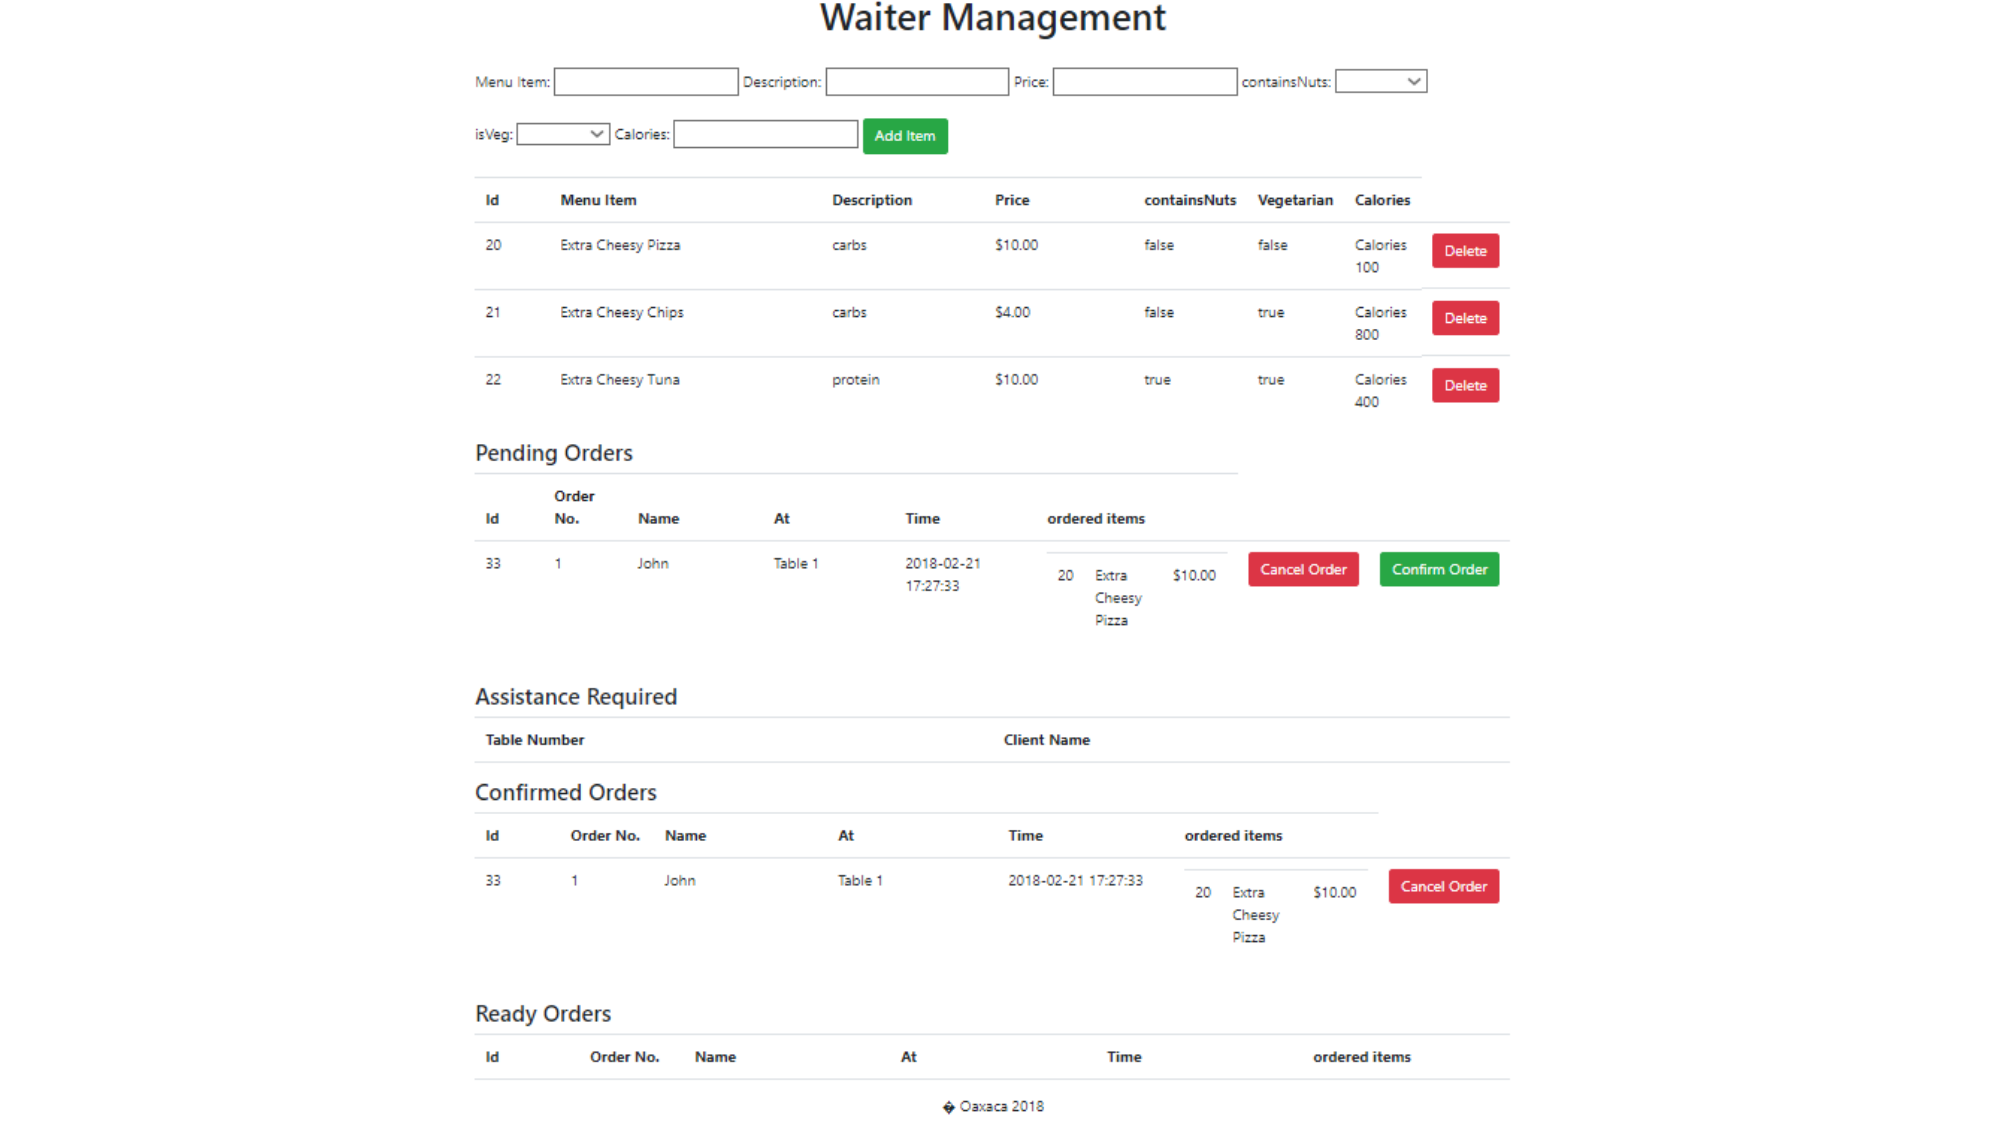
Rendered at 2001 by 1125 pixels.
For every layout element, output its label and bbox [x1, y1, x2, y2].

picture [438, 0, 1561, 1125]
